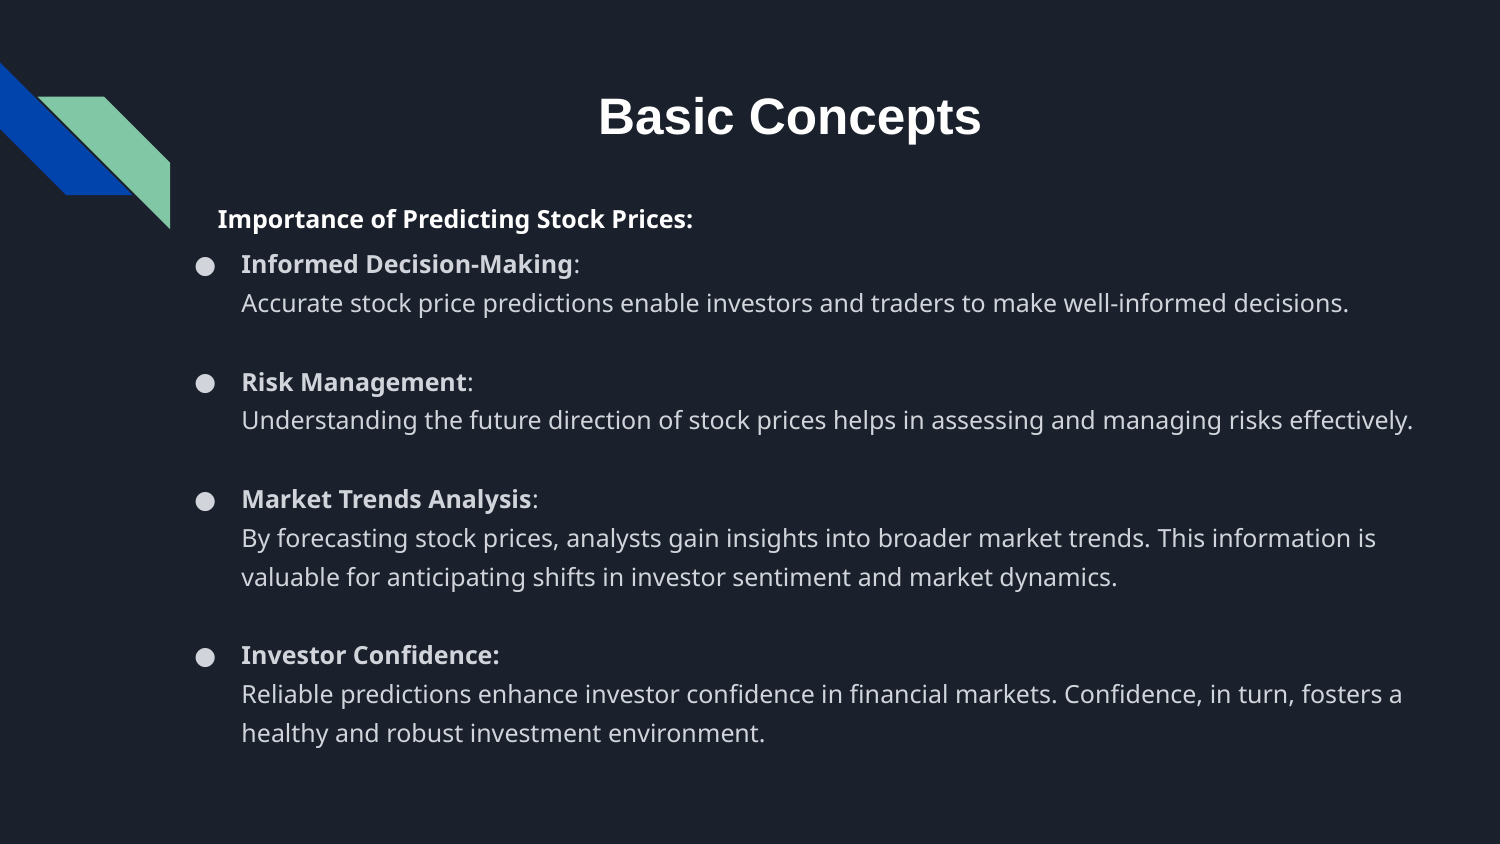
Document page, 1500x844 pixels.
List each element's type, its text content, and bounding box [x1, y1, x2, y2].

title Basic Concepts [212, 64, 1368, 182]
list Importance of Predicting Stock Prices: Informed Decision-Making: Accurate stock price predictions enable investors and traders to make well-informed decisions. Risk Management: Understanding the future direction of stock prices helps in assessing and managing risks effectively. Market Trends Analysis: By forecasting stock prices, analysts gain insights into broader market trends. This information is valuable for anticipating shifts in investor sentiment and market dynamics. Investor Confidence: Reliable predictions enhance investor confidence in financial markets. Confidence, in turn, fosters a healthy and robust investment environment. [157, 182, 1487, 804]
